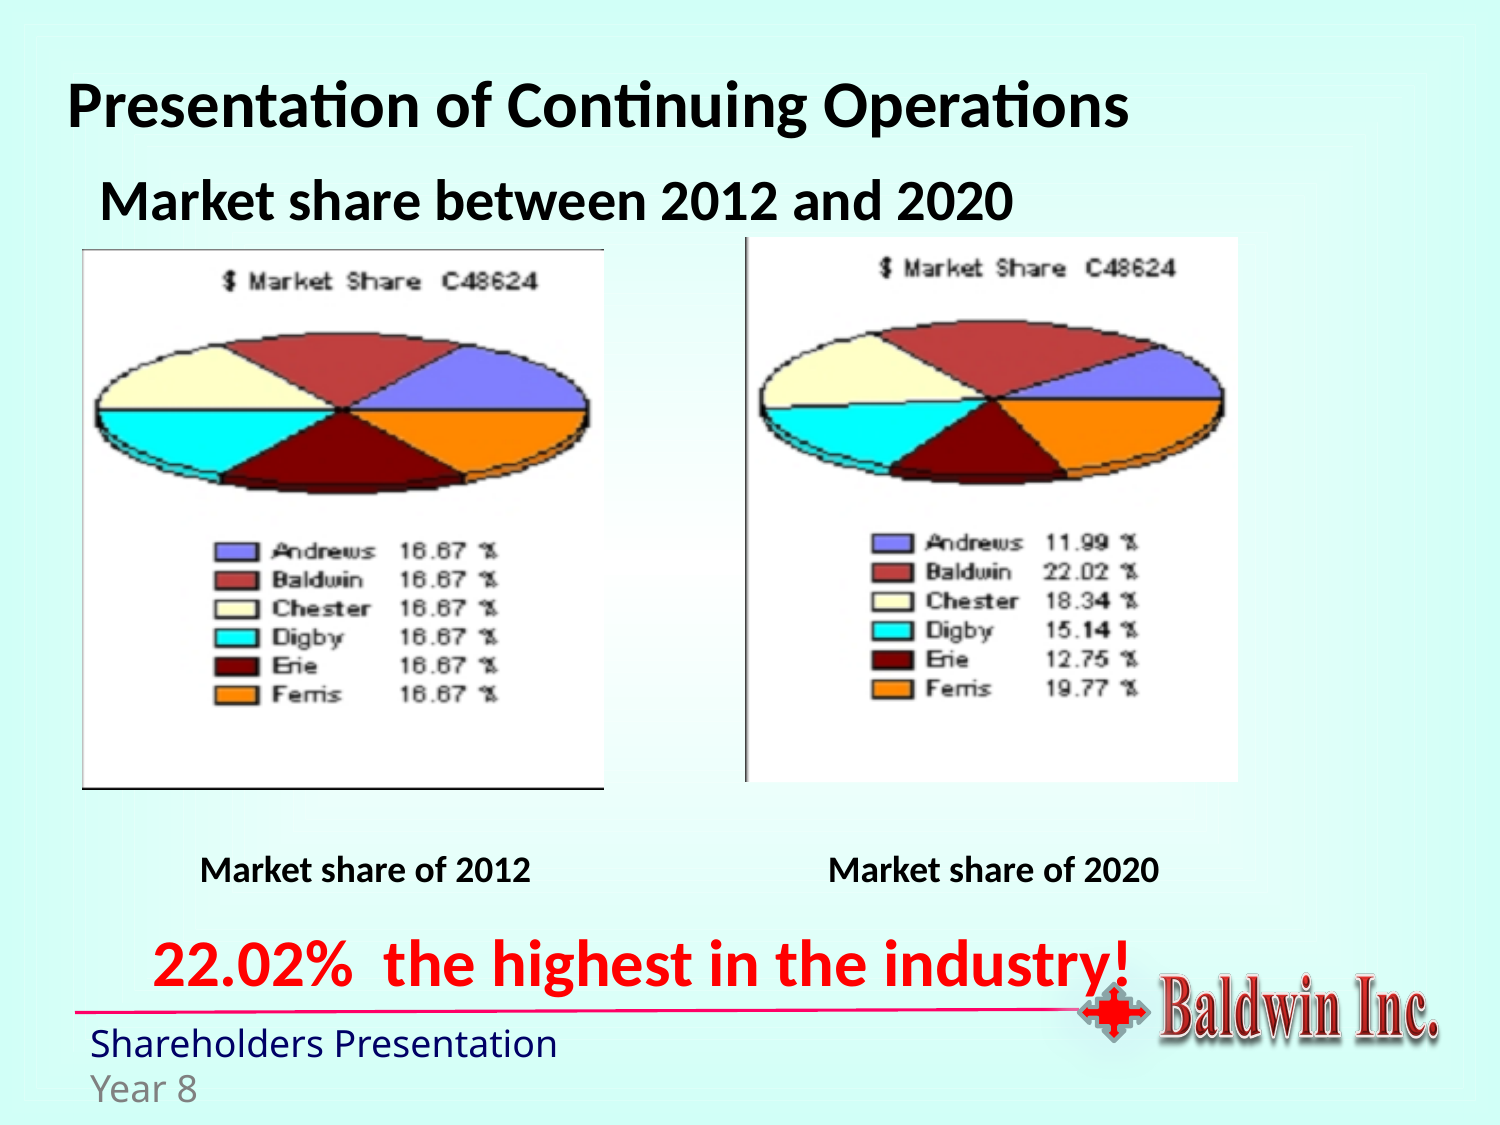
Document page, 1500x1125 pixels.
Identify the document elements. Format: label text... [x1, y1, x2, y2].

text_box Market share of 2020 [813, 837, 1175, 898]
text_box Presentation of Continuing Operations [53, 53, 1214, 148]
footer Shareholders Presentation Year 8 [75, 1012, 1200, 1075]
text_box 22.02% the highest in the industry! [137, 912, 1181, 1008]
text_box Market share between 2012 and 2020 [85, 154, 1326, 245]
picture [81, 249, 604, 791]
text_box Market share of 2012 [184, 837, 556, 898]
picture [745, 237, 1238, 782]
